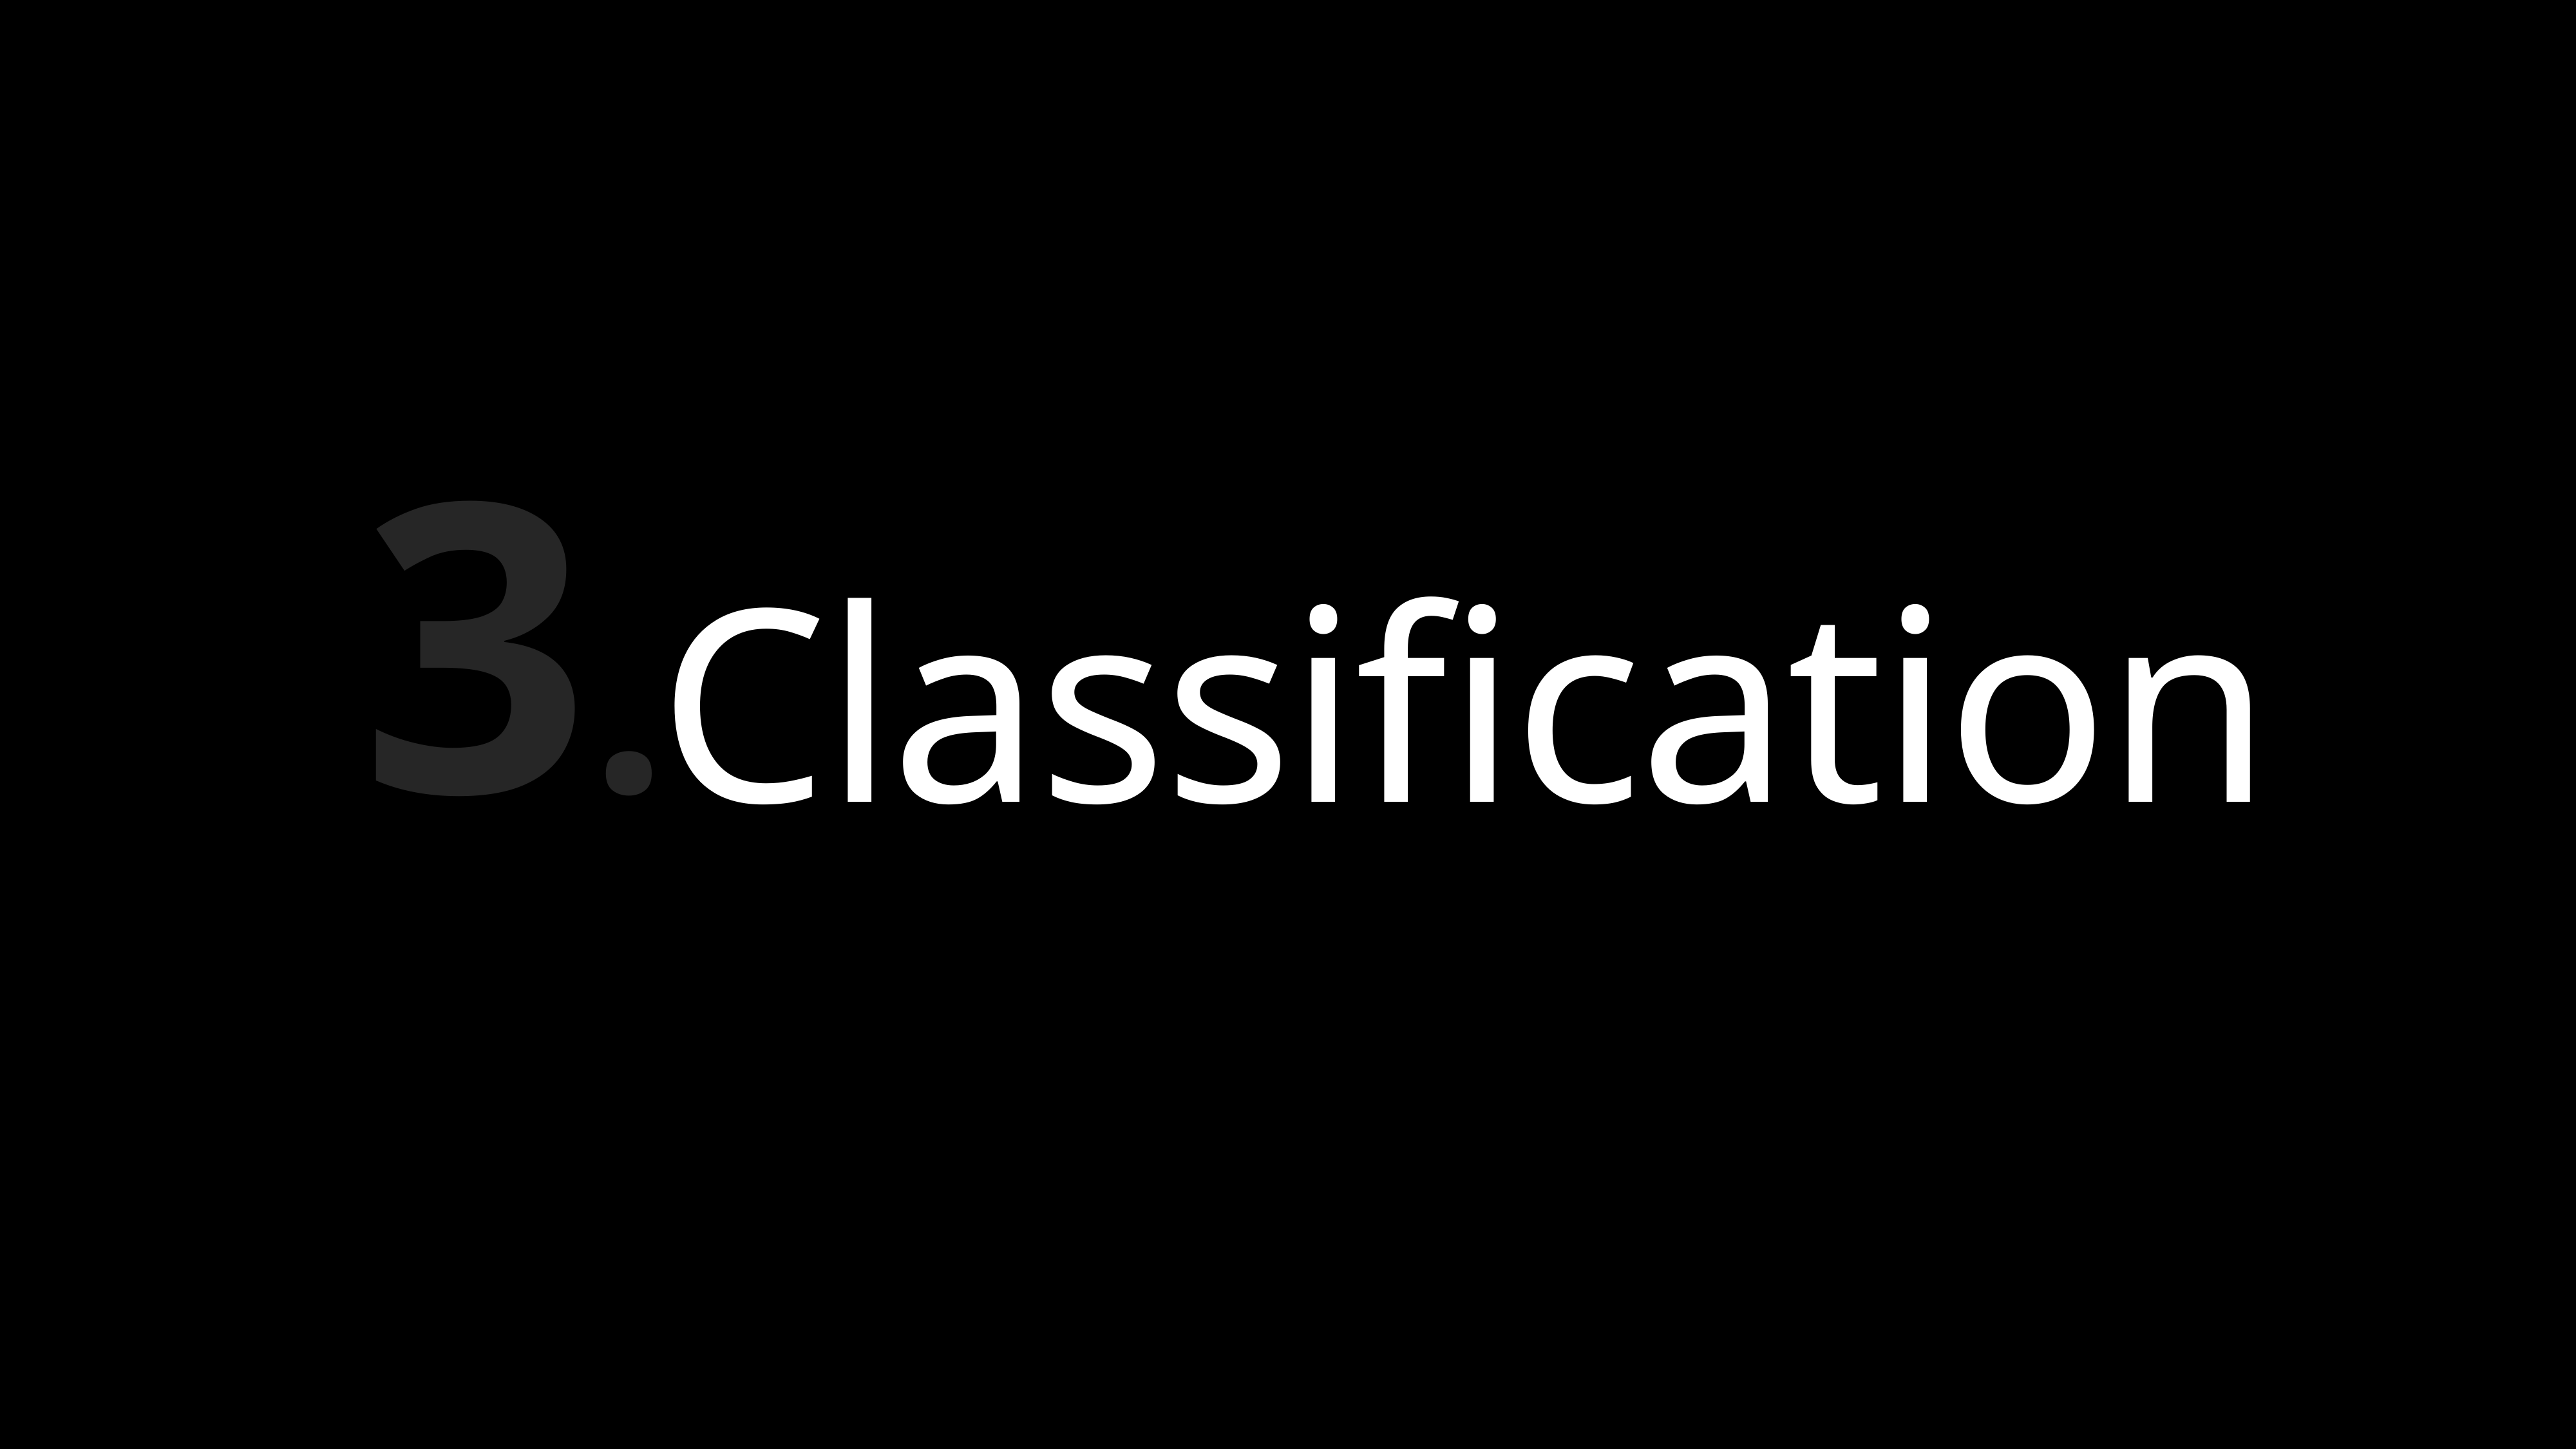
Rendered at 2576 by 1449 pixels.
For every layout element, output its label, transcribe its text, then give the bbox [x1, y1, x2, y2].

title Classification [304, 478, 2576, 971]
text_box 3. [249, 439, 779, 885]
